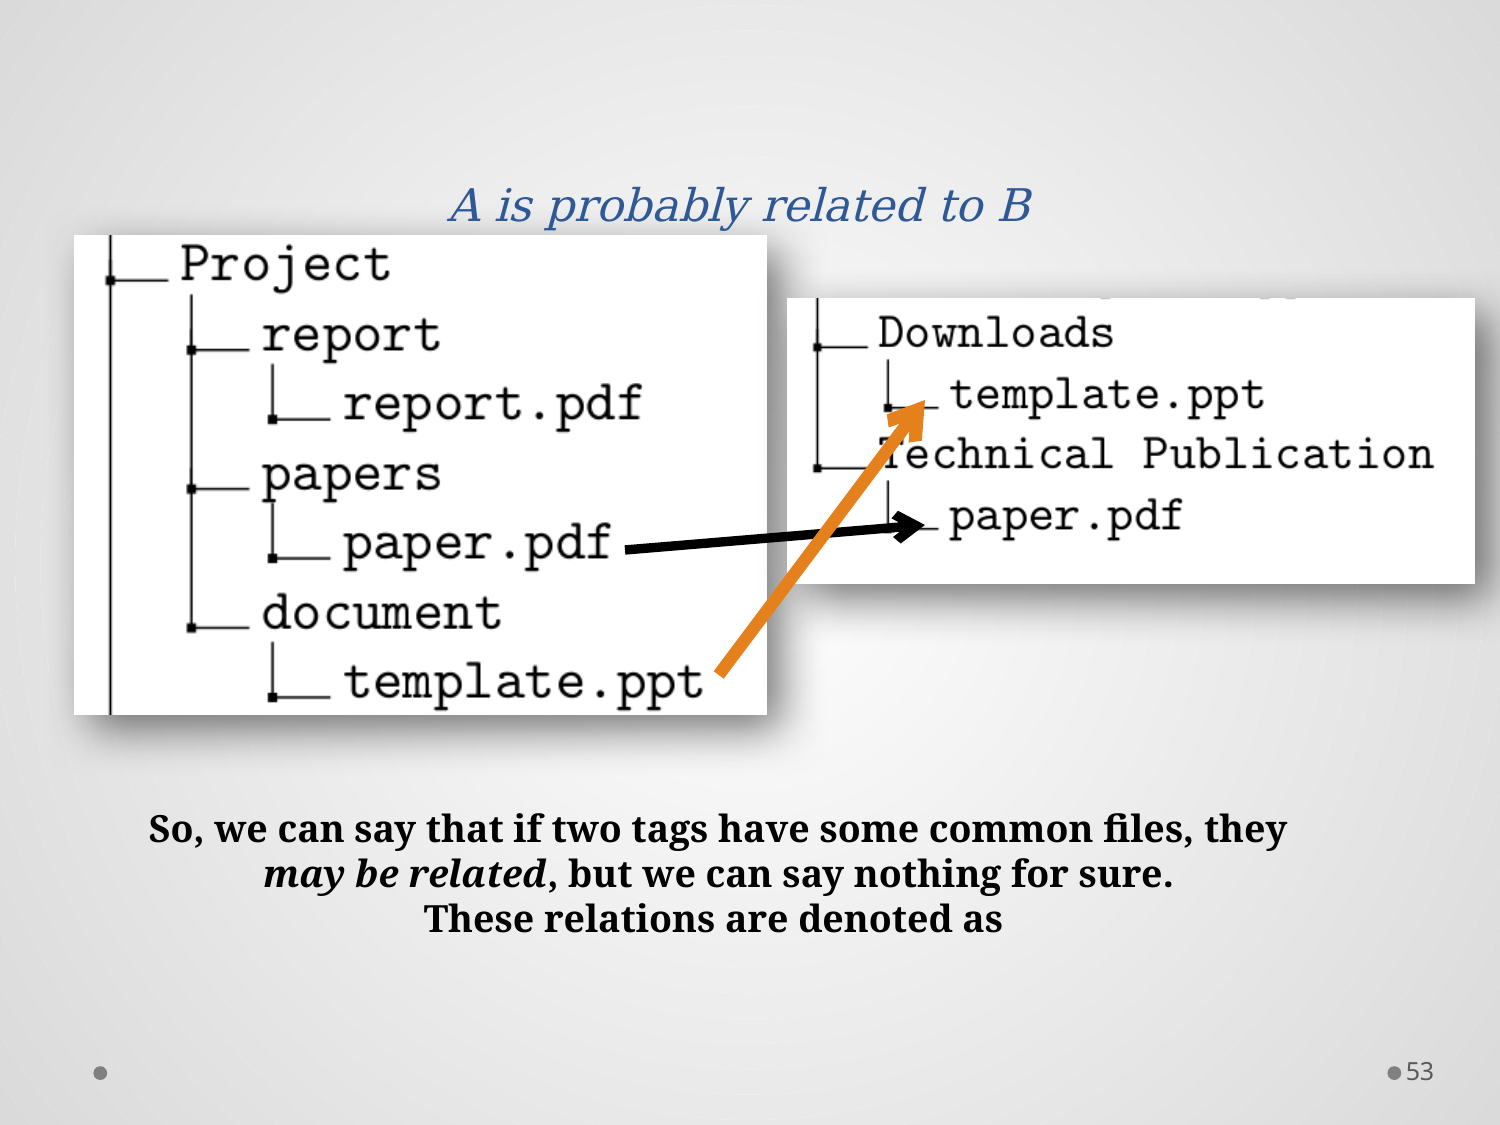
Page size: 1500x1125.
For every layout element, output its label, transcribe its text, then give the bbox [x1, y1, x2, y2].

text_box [624, 524, 713, 551]
slide_number 53 [1401, 1042, 1494, 1103]
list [73, 234, 767, 715]
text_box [718, 399, 926, 676]
picture [787, 297, 1476, 585]
